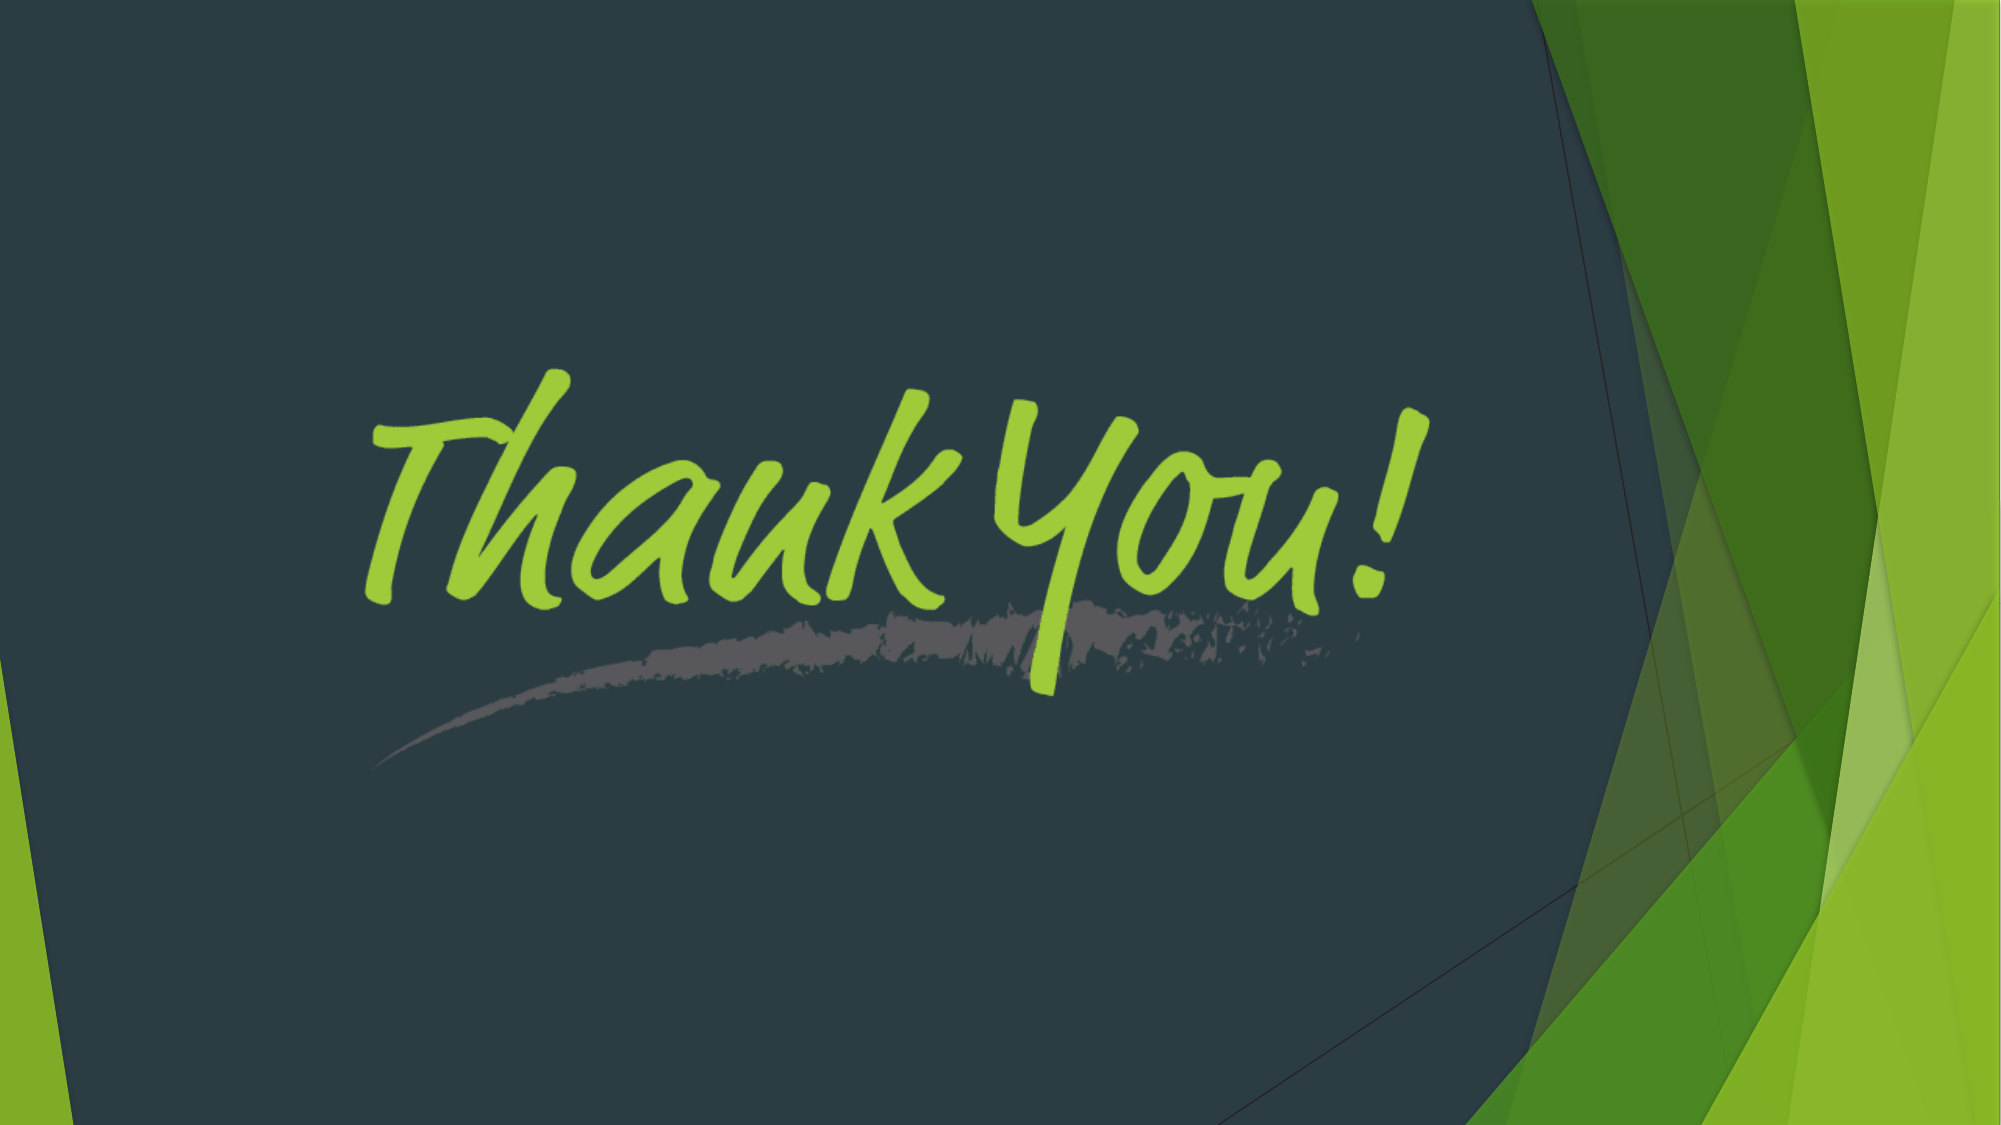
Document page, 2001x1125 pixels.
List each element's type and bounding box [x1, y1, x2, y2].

picture [262, 249, 1514, 876]
